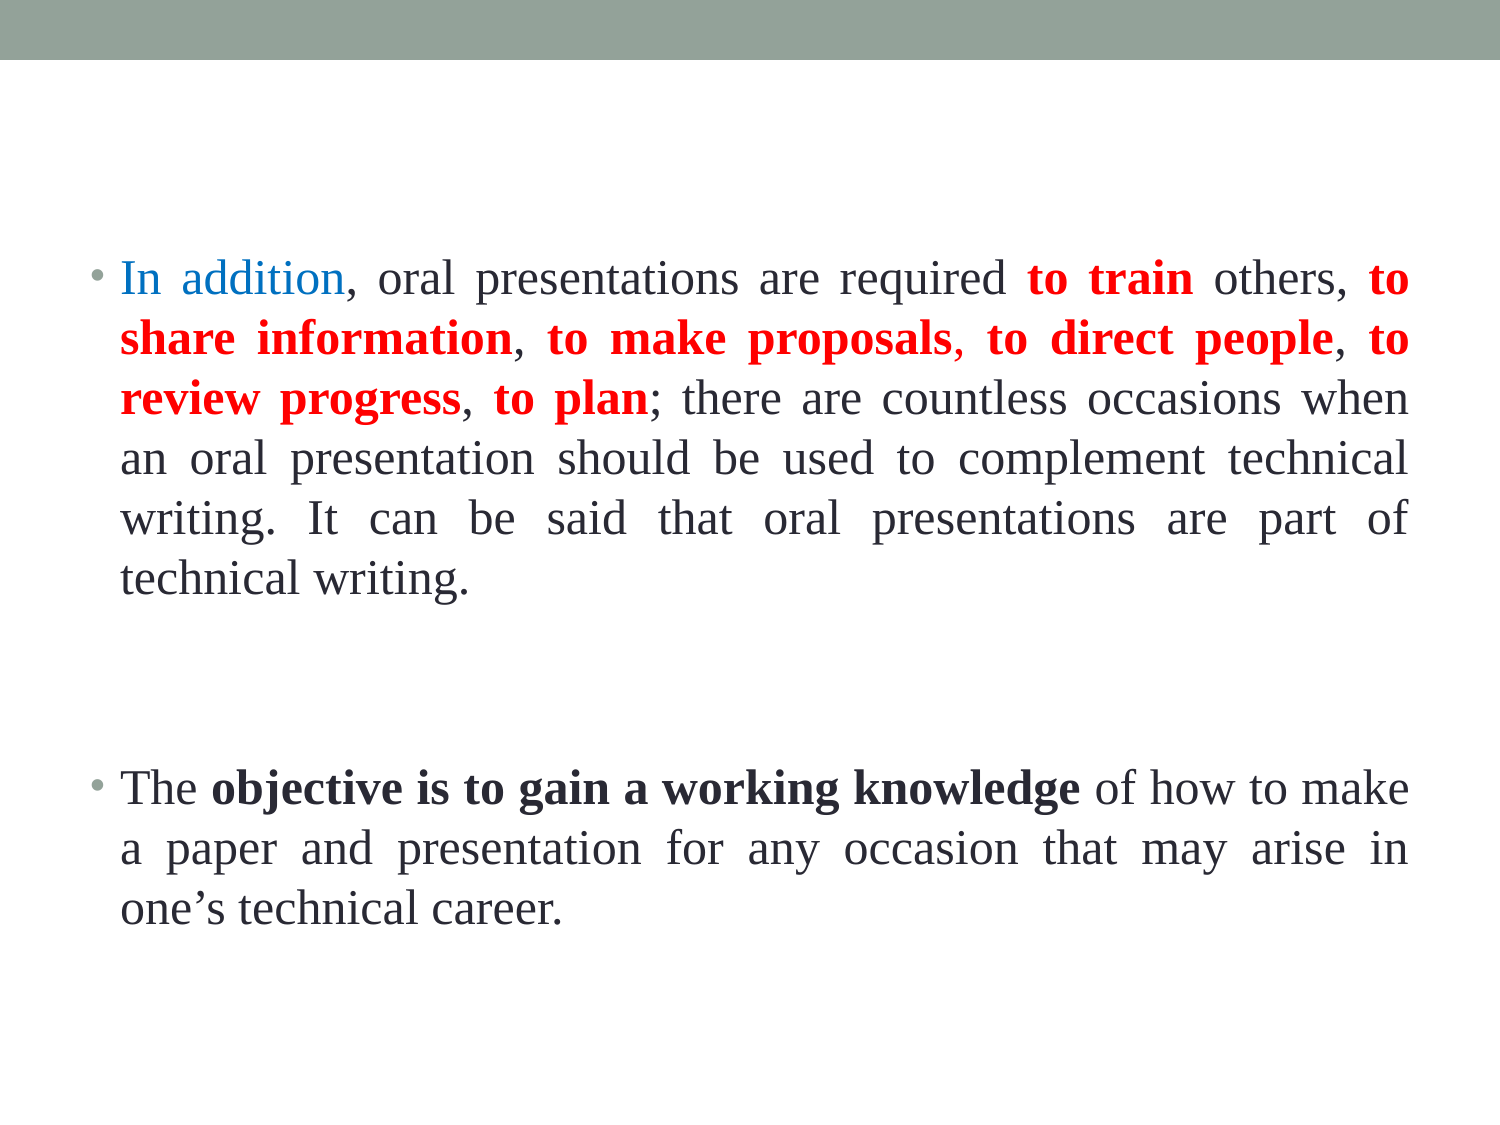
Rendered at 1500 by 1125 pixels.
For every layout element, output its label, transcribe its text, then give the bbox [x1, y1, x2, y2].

list In addition, oral presentations are required to train others, to share information, to make proposals, to direct people, to review progress, to plan; there are countless occasions when an oral presentation should be used to complement technical writing. It can be said that oral presentations are part of technical writing. The objective is to gain a working knowledge of how to make a paper and presentation for any occasion that may arise in one’s technical career. [75, 237, 1425, 1063]
